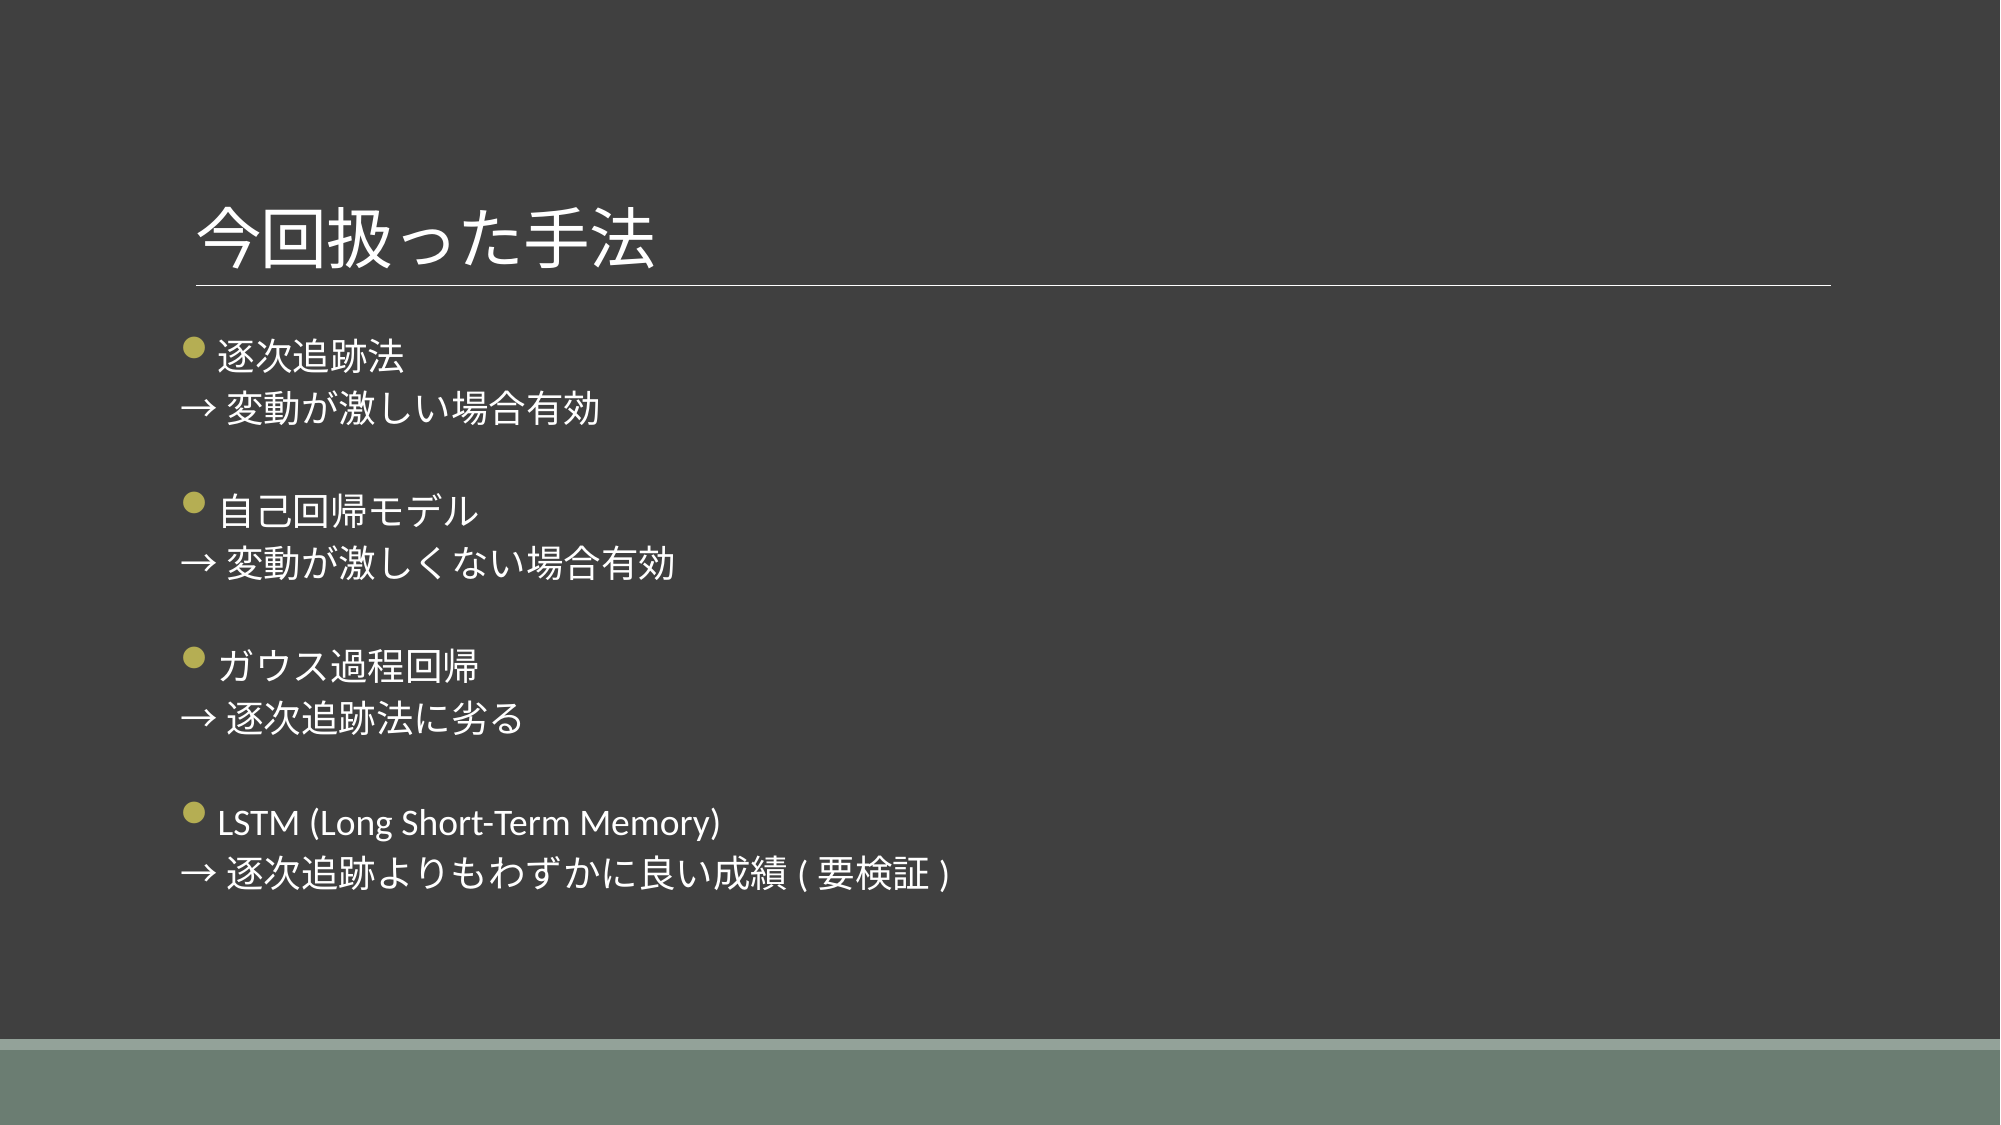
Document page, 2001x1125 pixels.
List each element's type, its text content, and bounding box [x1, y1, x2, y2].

list 逐次追跡法 →変動が激しい場合有効 自己回帰モデル →変動が激しくない場合有効 ガウス過程回帰 →逐次追跡法に劣る LSTM (Long Short-Term Memory) →逐次追跡よりもわずかに良い成績(要検証) [180, 345, 1866, 961]
title 今回扱った手法 [180, 47, 1830, 285]
